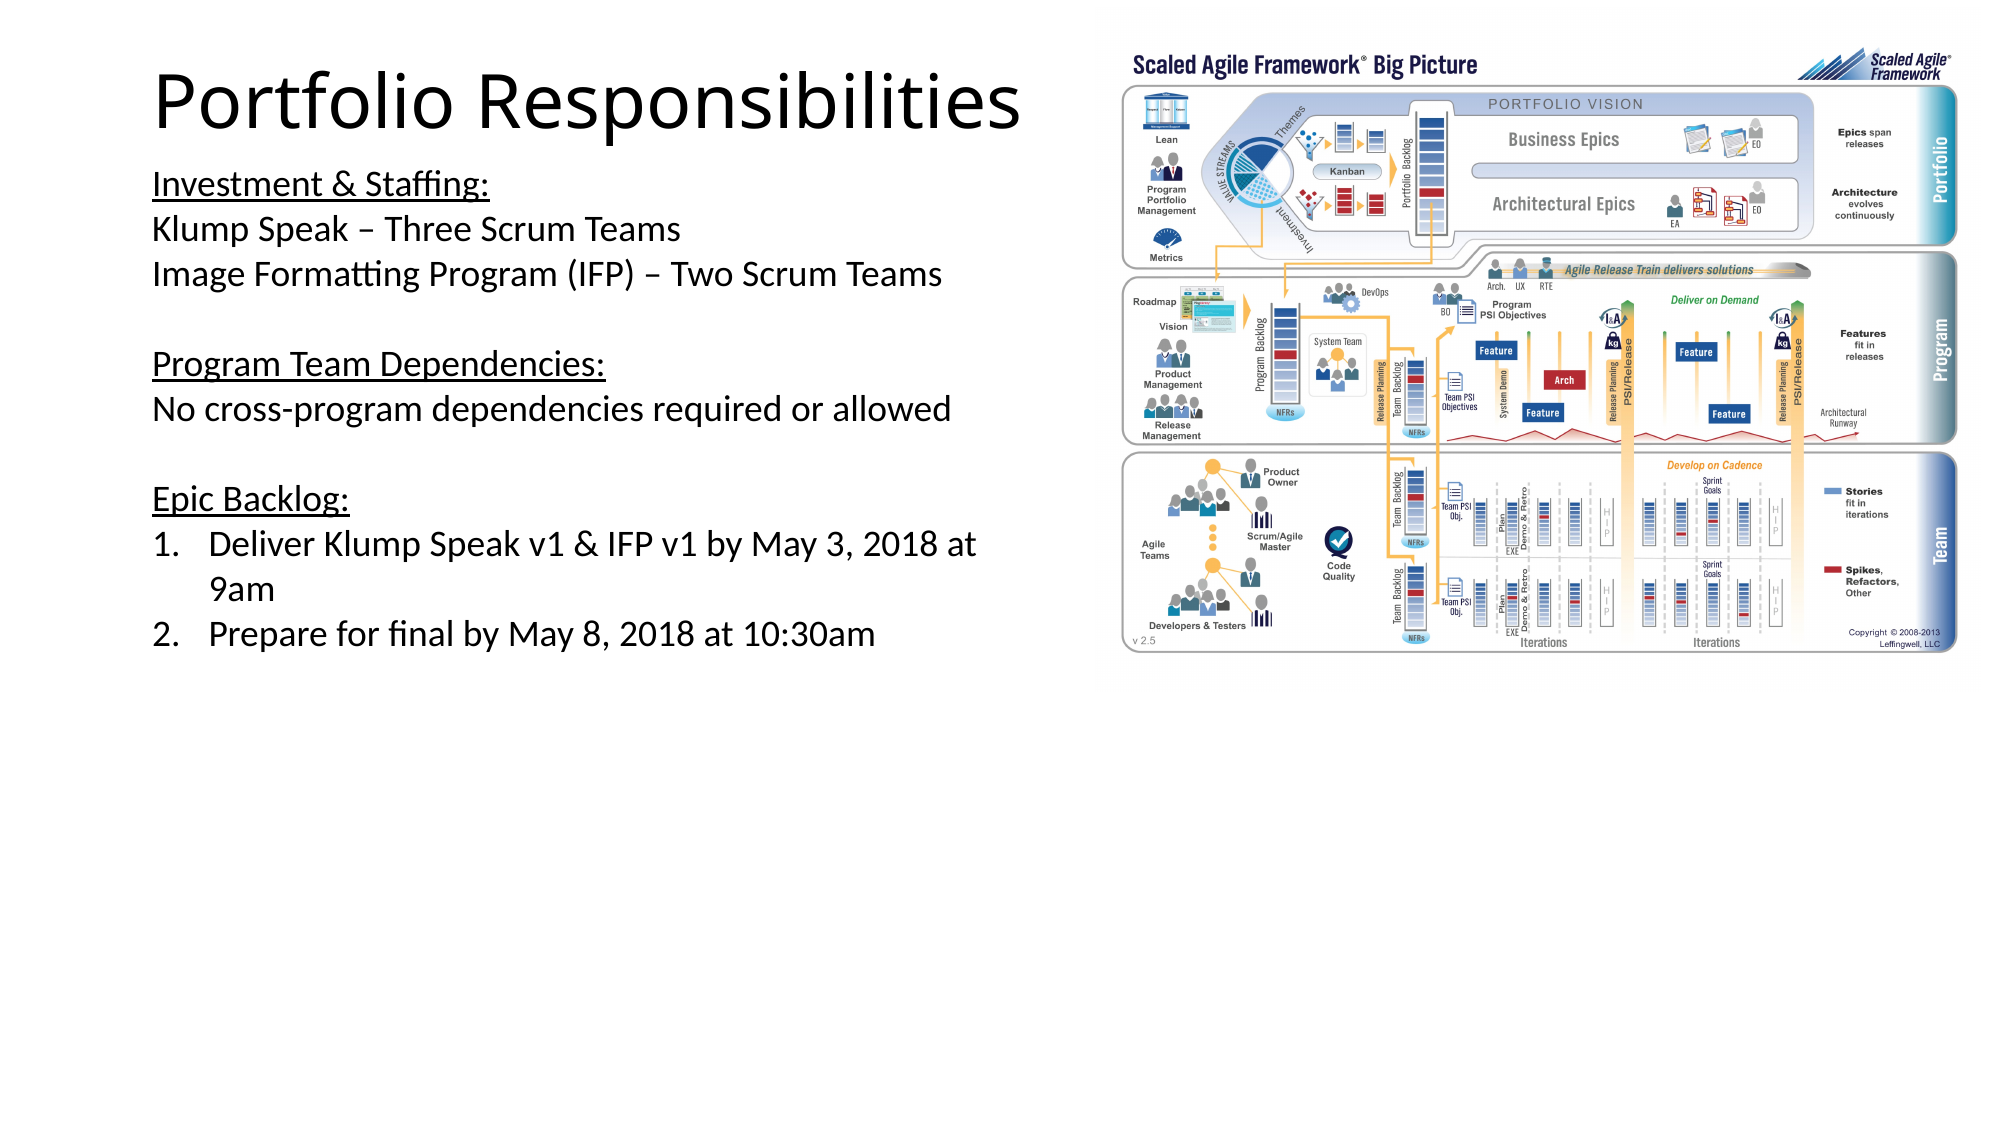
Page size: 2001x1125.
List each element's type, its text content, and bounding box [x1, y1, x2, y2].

text_box Investment & Staffing: Klump Speak – Three Scrum Teams Image Formatting Program (IFP) – Two Scrum Teams Program Team Dependencies: No cross-program dependencies required or allowed Epic Backlog: Deliver Klump Speak v1 & IFP v1 by May 3, 2018 at 9am Prepare for final by May 8, 2018 at 10:30am [137, 151, 995, 752]
picture [1095, 7, 1981, 692]
text_box Portfolio Responsibilities [137, 59, 1095, 152]
